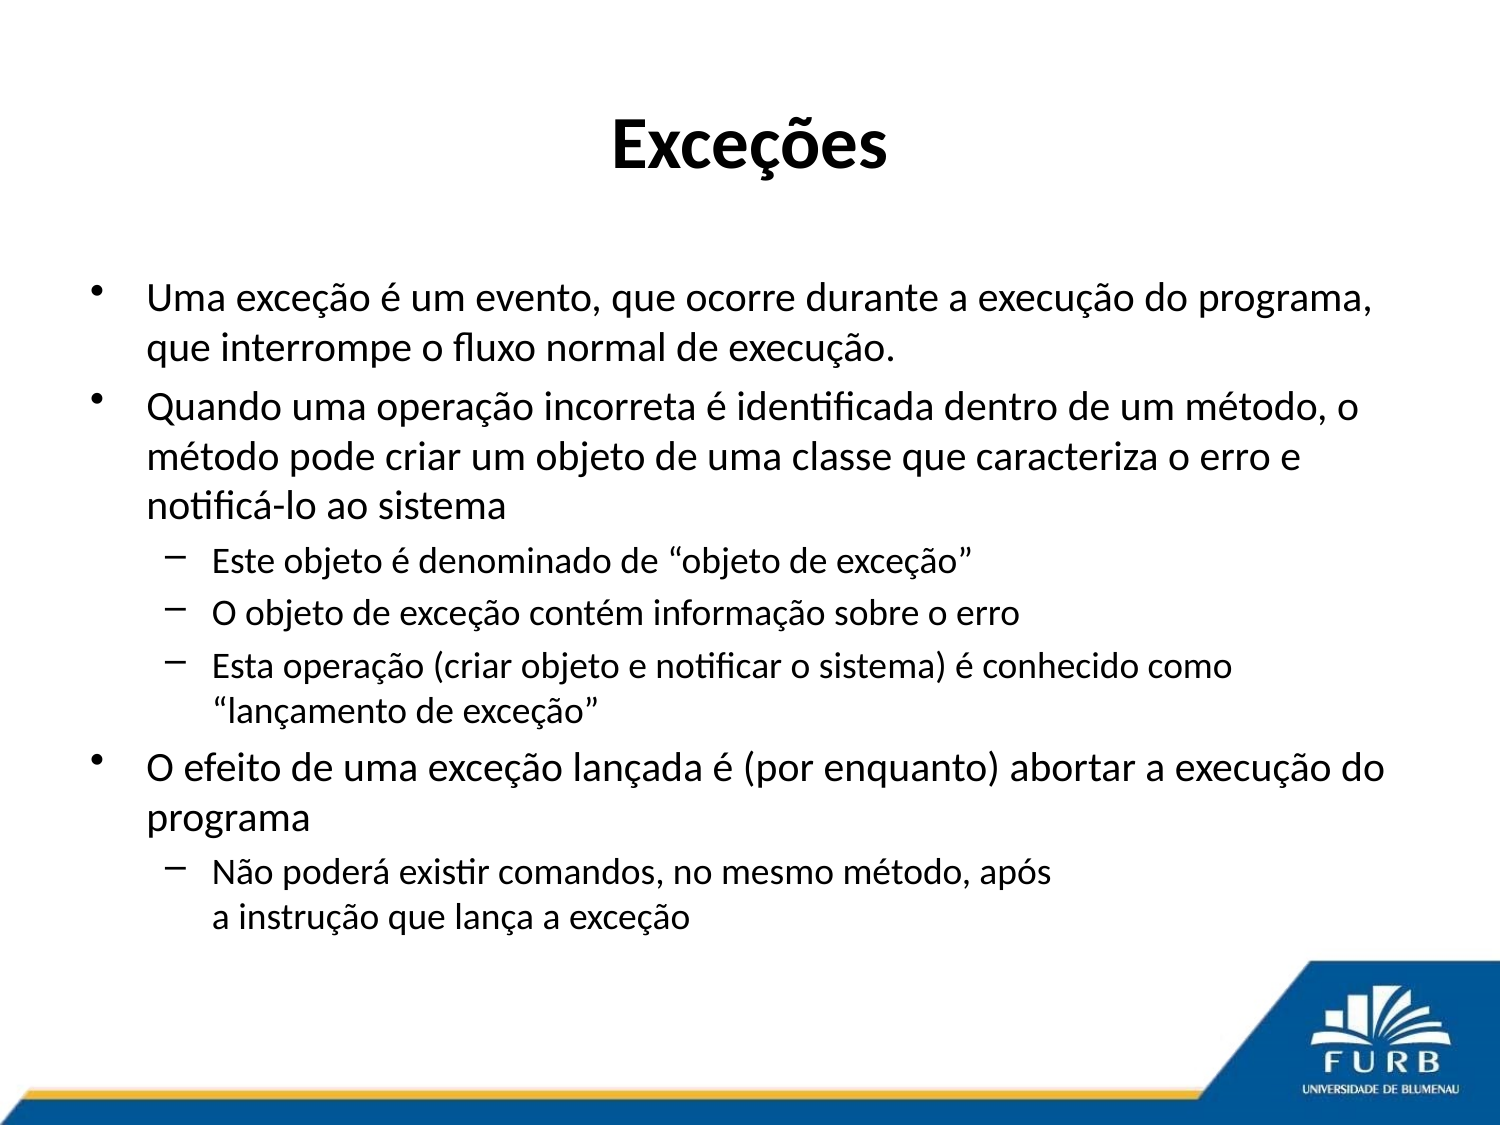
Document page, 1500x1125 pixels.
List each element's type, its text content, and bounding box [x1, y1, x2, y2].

picture [0, 0, 1500, 1125]
list Uma exceção é um evento, que ocorre durante a execução do programa, que interrompe o fluxo normal de execução. Quando uma operação incorreta é identificada dentro de um método, o método pode criar um objeto de uma classe que caracteriza o erro e notificá-lo ao sistema Este objeto é denominado de “objeto de exceção” O objeto de exceção contém informação sobre o erro Esta operação (criar objeto e notificar o sistema) é conhecido como “lançamento de exceção” O efeito de uma exceção lançada é (por enquanto) abortar a execução do programa Não poderá existir comandos, no mesmo método, após a instrução que lança a exceção [75, 262, 1425, 1083]
title Exceções [75, 45, 1425, 233]
